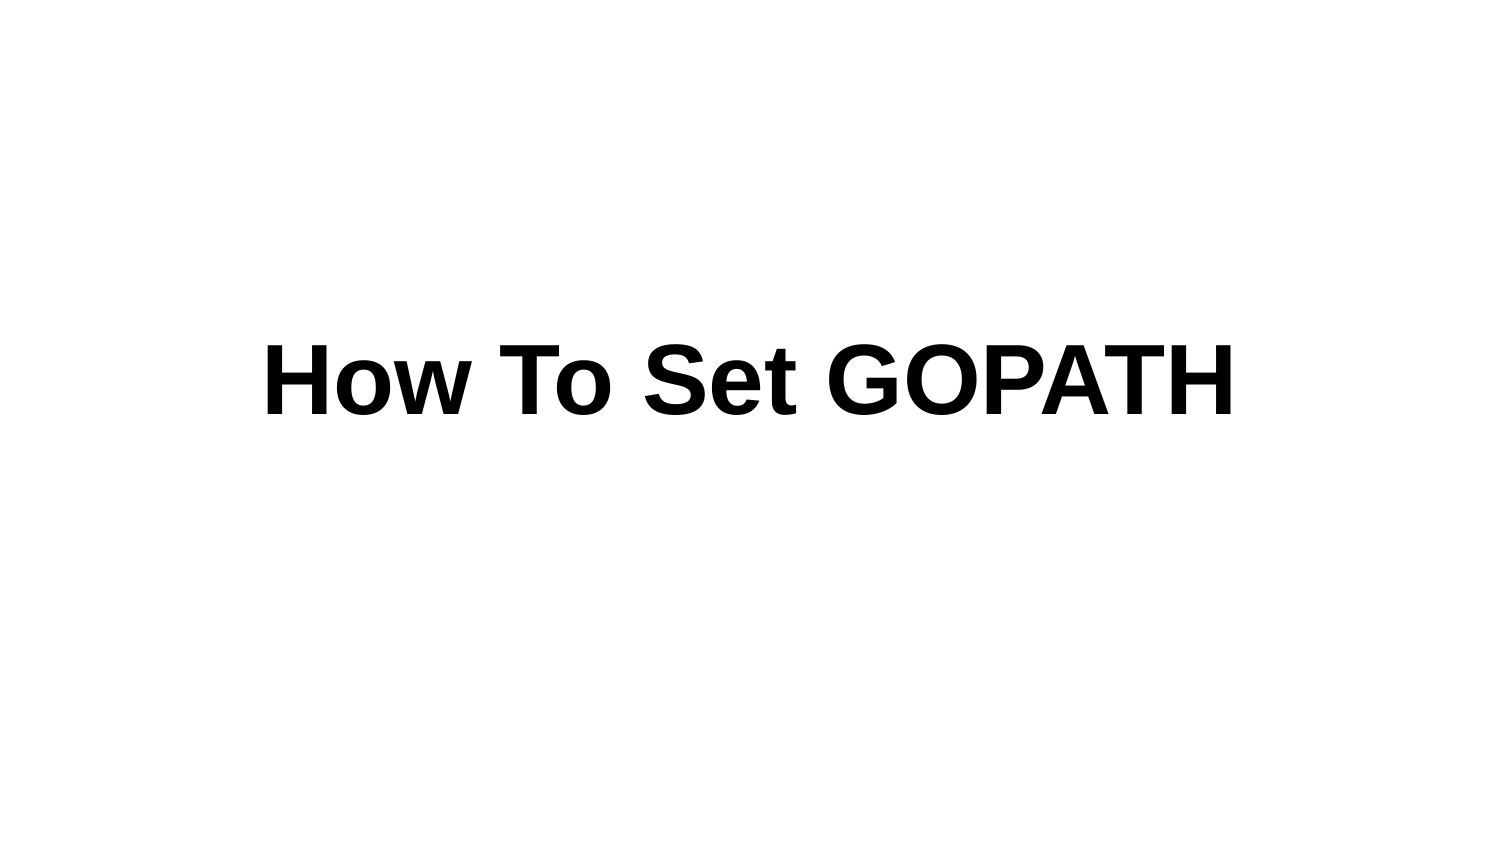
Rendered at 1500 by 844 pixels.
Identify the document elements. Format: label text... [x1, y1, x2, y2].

title How To Set GOPATH [112, 259, 1388, 450]
